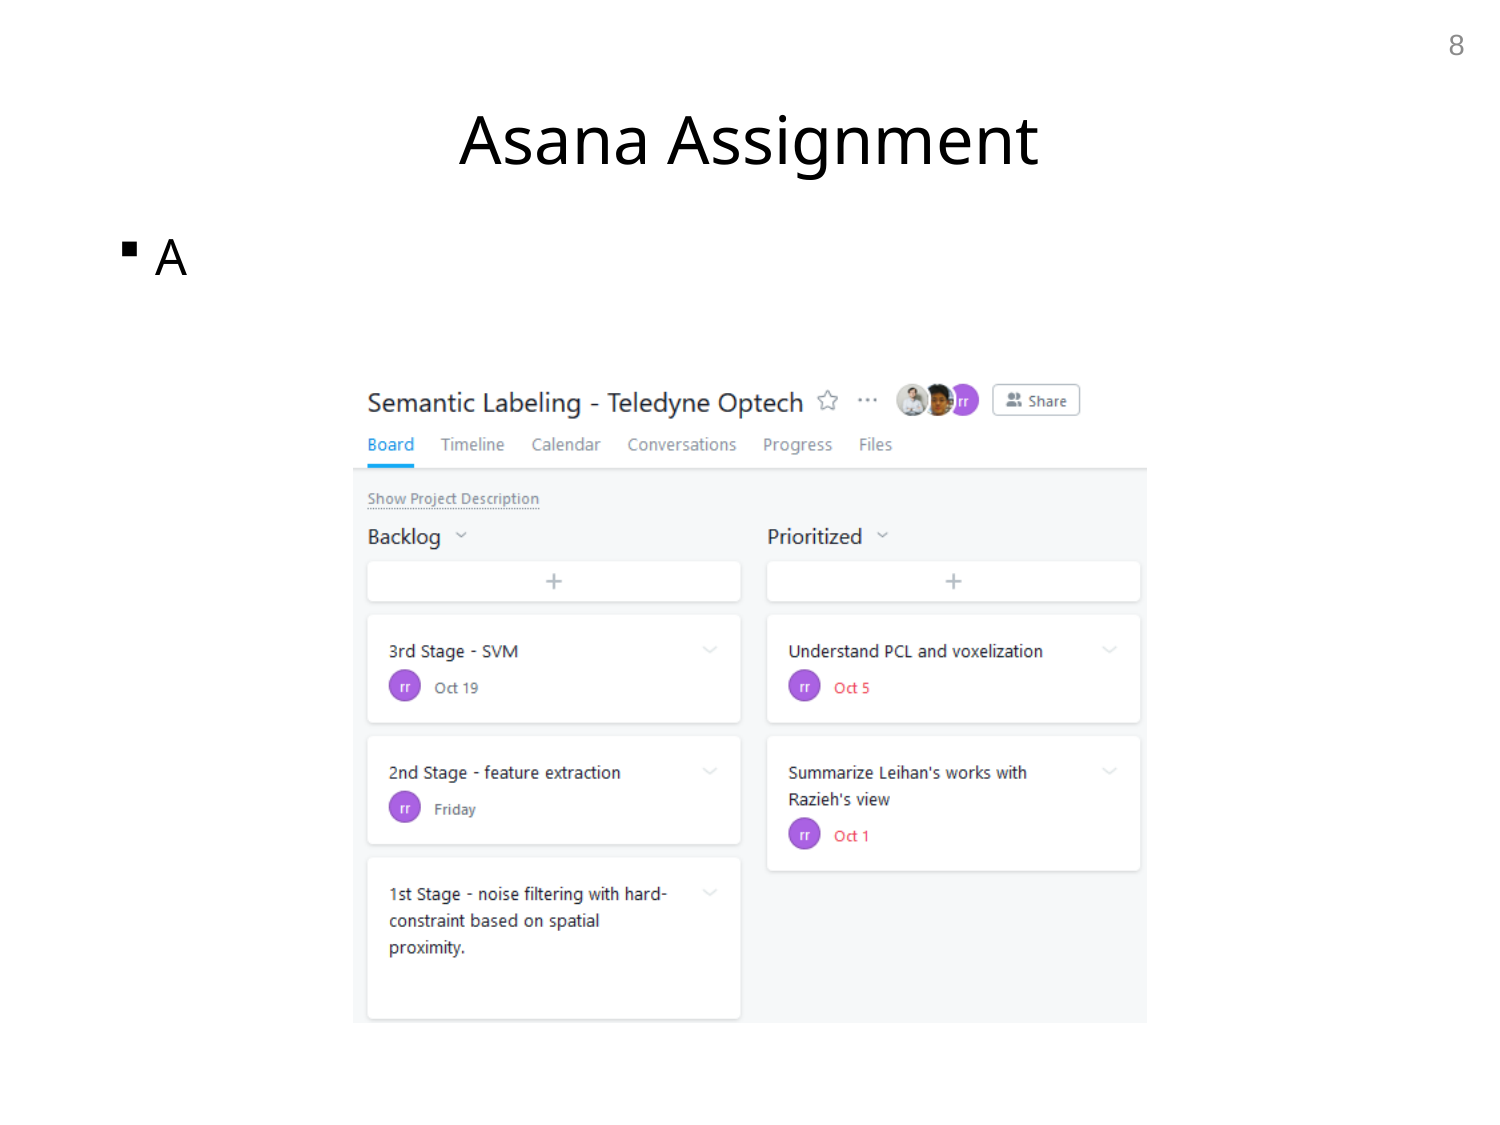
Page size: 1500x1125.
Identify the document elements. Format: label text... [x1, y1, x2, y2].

slide_number 8 [1142, 14, 1480, 75]
list A [103, 224, 1397, 461]
title Asana Assignment [103, 92, 1397, 193]
picture [353, 372, 1147, 1023]
